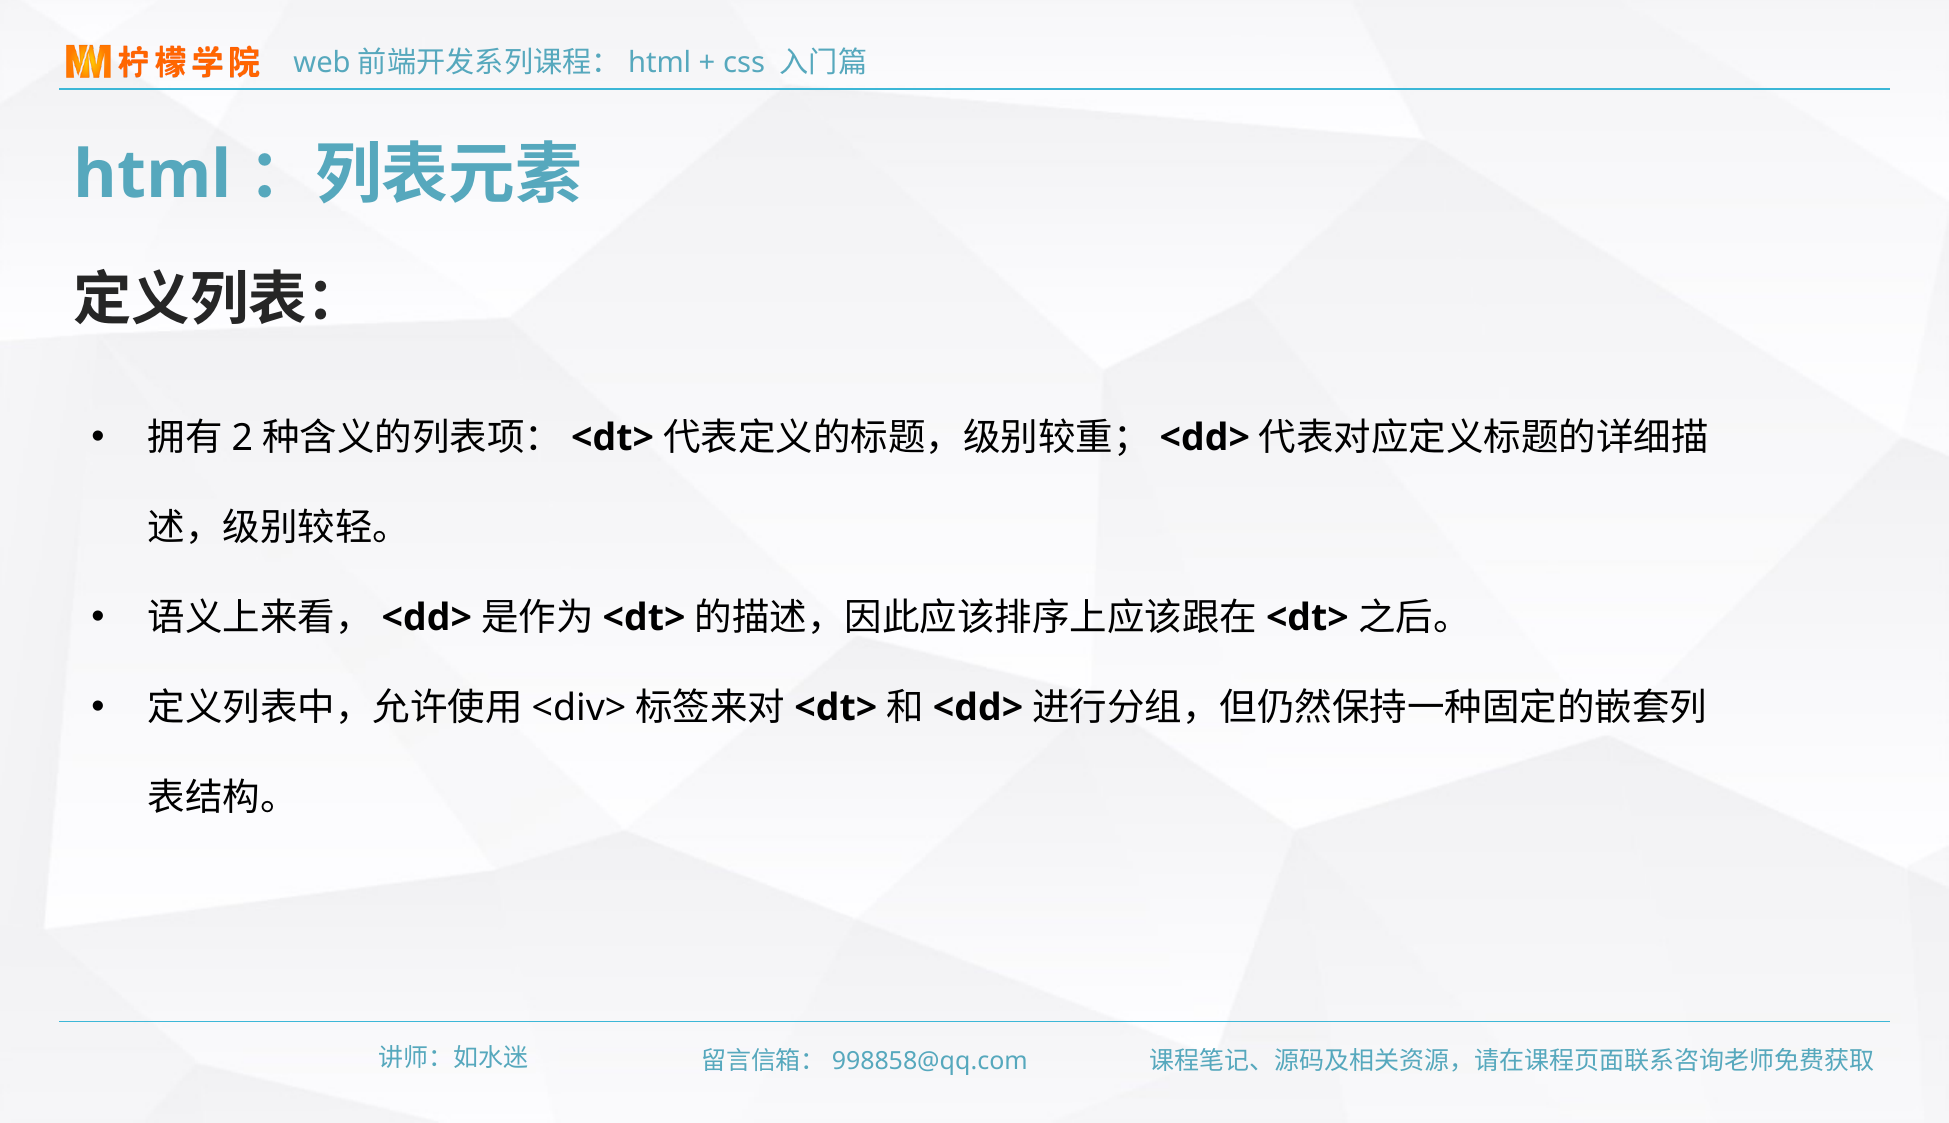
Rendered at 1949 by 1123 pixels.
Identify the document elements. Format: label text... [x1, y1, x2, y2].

text_box 定义列表： [59, 253, 1058, 339]
text_box 拥有2种含义的列表项：<dt>代表定义的标题，级别较重；<dd>代表对应定义标题的详细描述，级别较轻。 语义上来看，<dd>是作为<dt>的描述，因此应该排序上应该跟在<dt>之后。 定义列表中，允许使用<div>标签来对<dt>和<dd>进行分组，但仍然保持一种固定的嵌套列表结构。 [76, 360, 1731, 825]
text_box html：列表元素 [59, 123, 1890, 219]
picture [0, 0, 1949, 1123]
